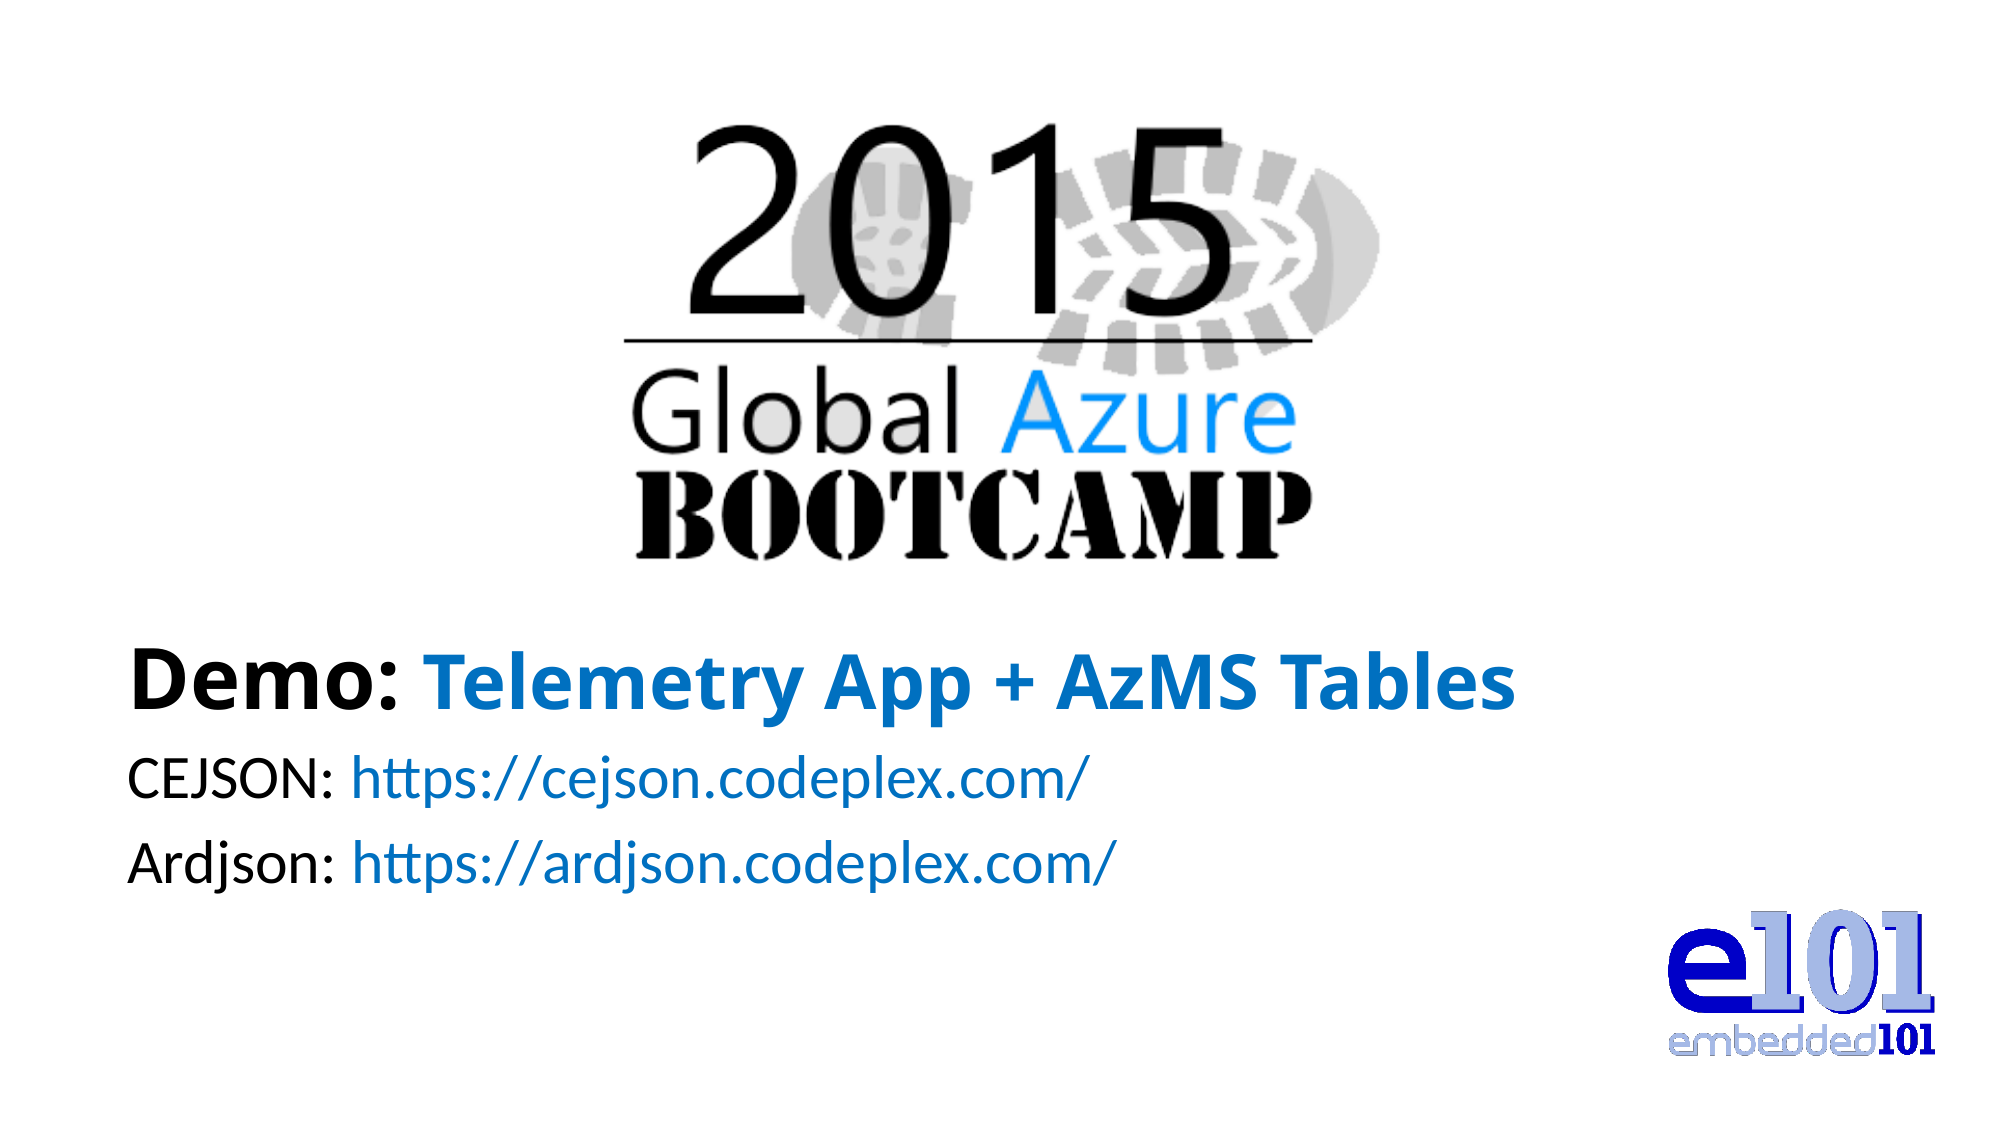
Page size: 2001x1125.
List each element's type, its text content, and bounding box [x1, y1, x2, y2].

picture [1665, 907, 1937, 1058]
list Demo: Telemetry App + AzMS Tables CEJSON: https://cejson.codeplex.com/ Ardjson: https://ardjson.codeplex.com/ [112, 508, 1937, 908]
picture [618, 115, 1386, 572]
